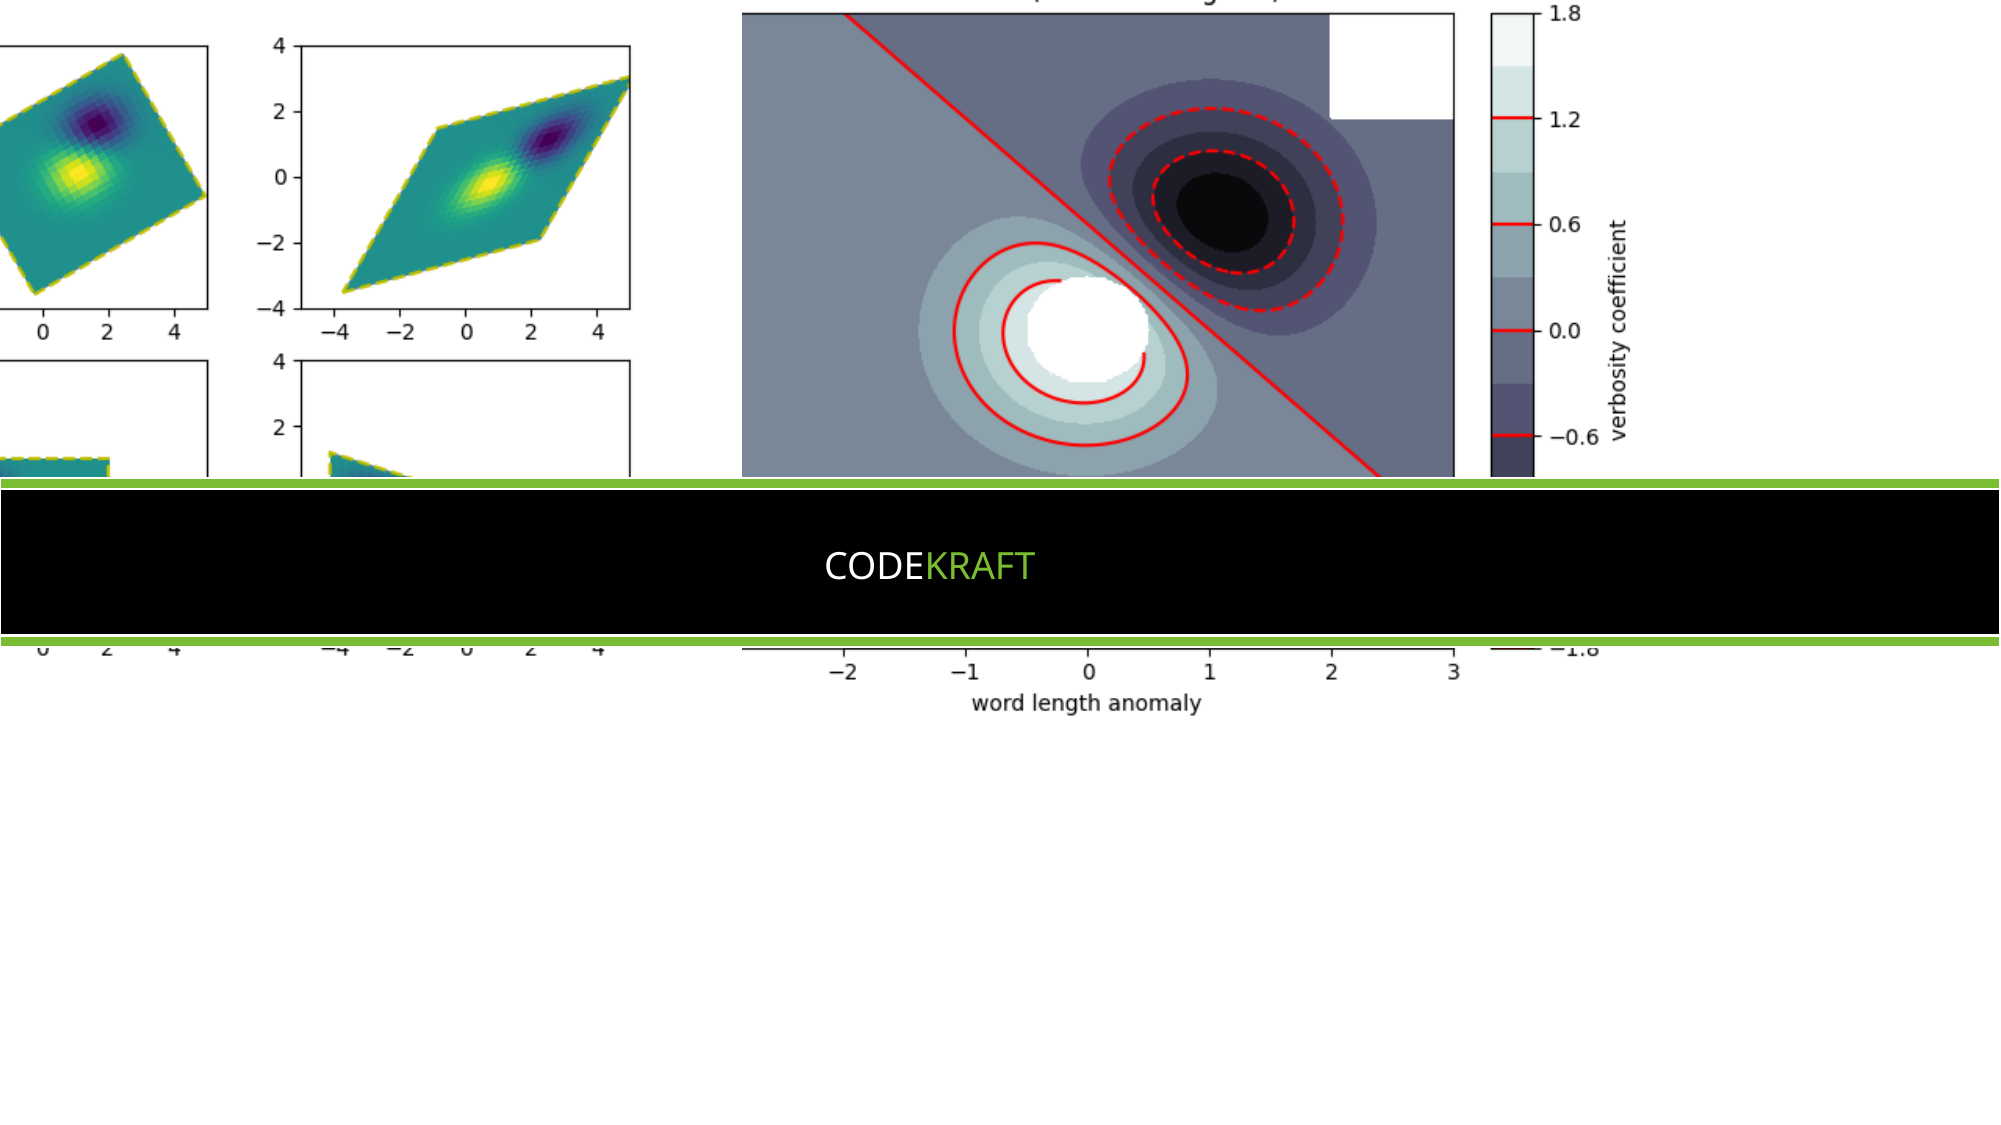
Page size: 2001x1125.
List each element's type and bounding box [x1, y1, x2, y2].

text_box [1638, 635, 2000, 648]
picture [0, 0, 1638, 722]
text_box [1638, 490, 2000, 635]
text_box [1638, 477, 2000, 490]
